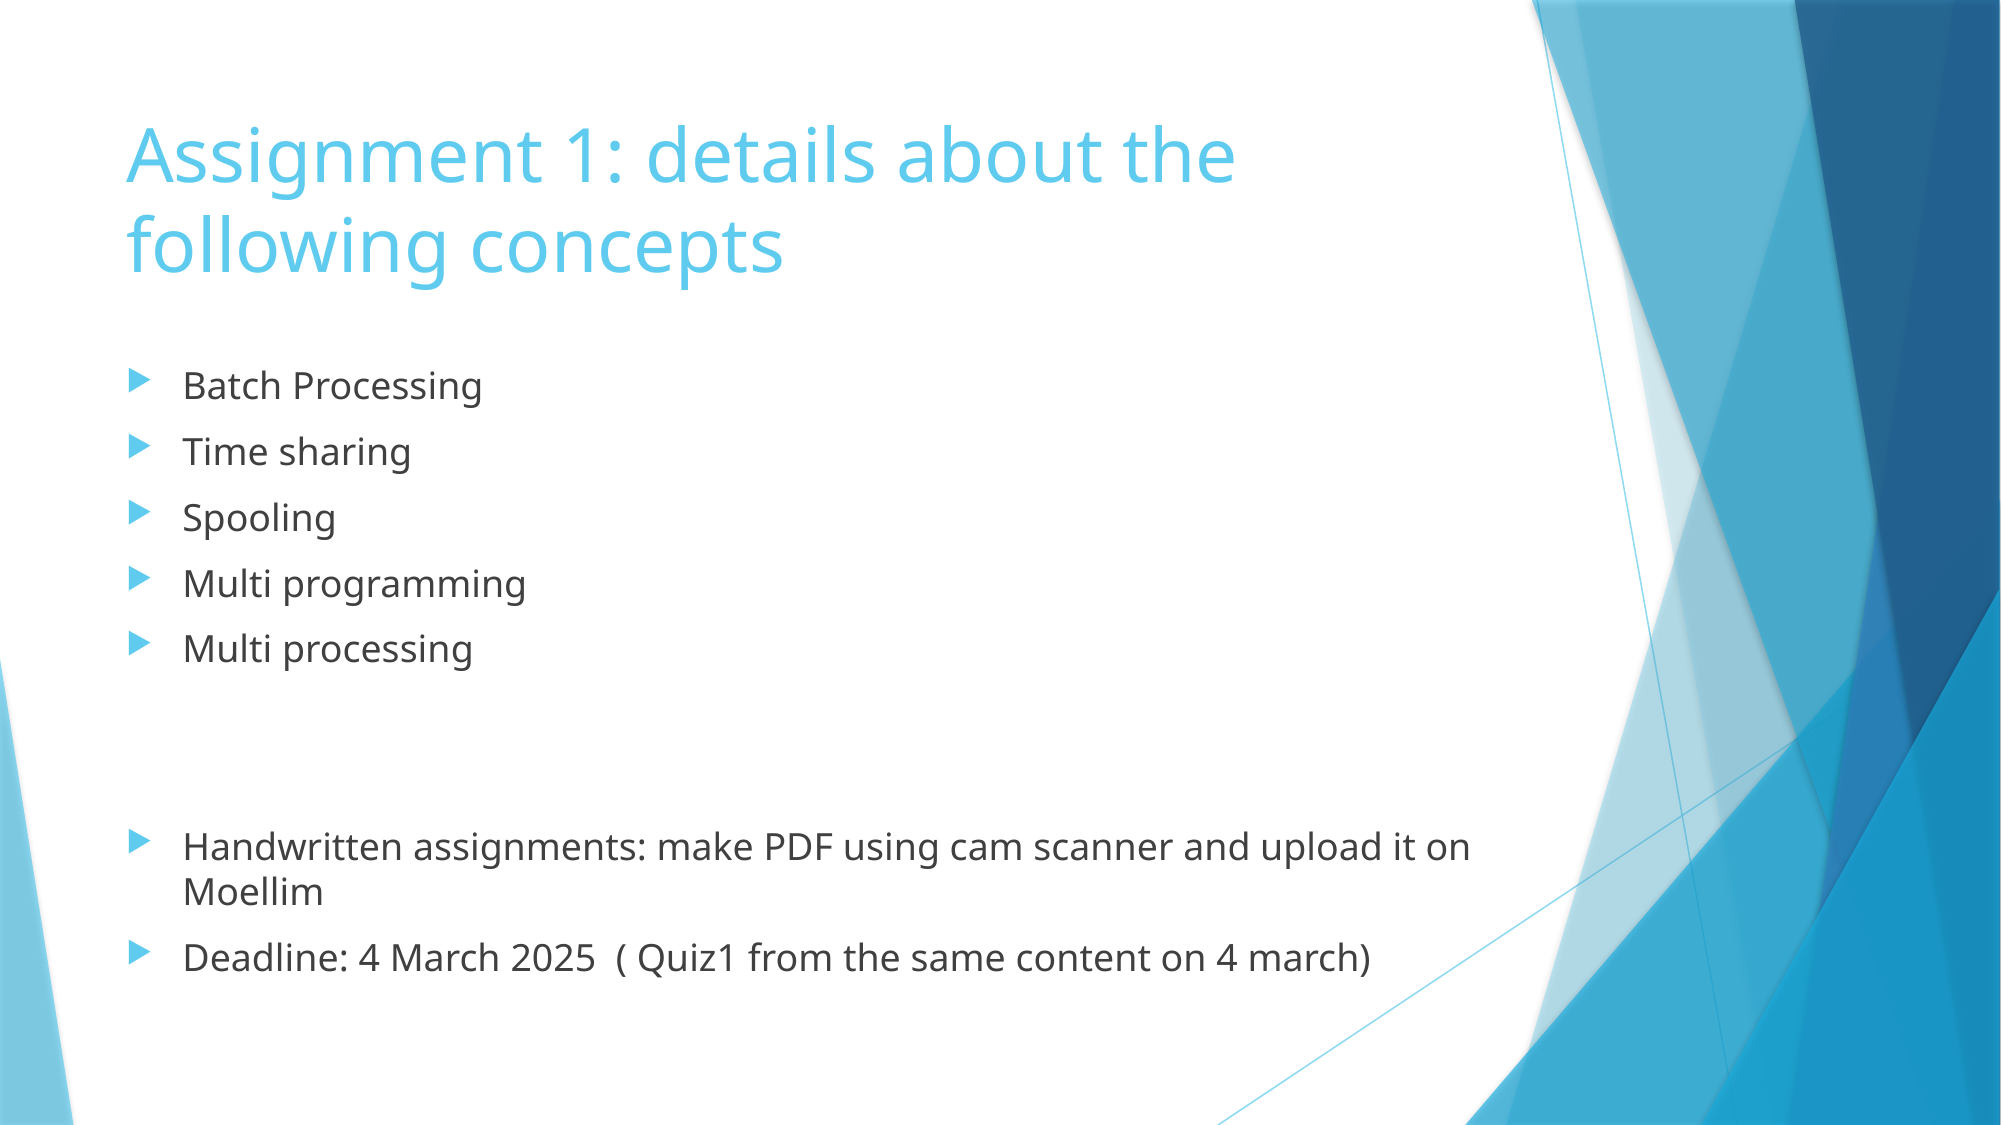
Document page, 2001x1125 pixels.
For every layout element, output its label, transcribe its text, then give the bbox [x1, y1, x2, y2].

title Assignment 1: details about the following concepts [111, 99, 1522, 317]
list Batch Processing Time sharing Spooling Multi programming Multi processing Handwritten assignments: make PDF using cam scanner and upload it on Moellim Deadline: 4 March 2025 ( Quiz1 from the same content on 4 march) [111, 354, 1522, 992]
